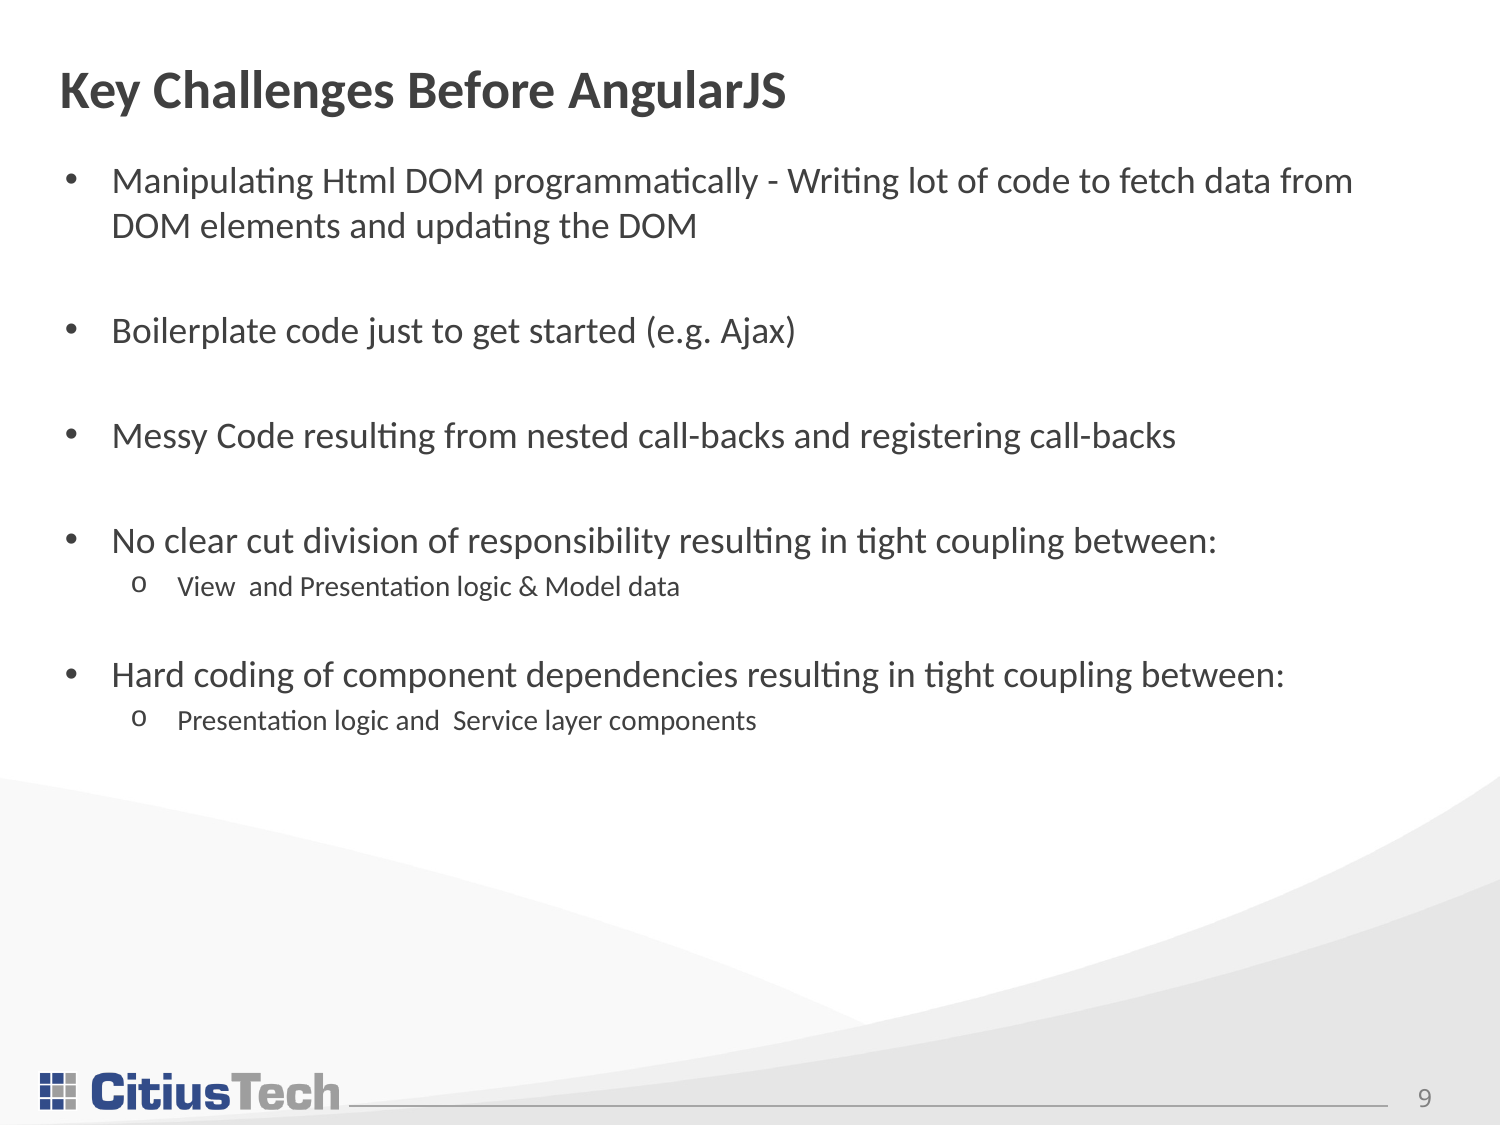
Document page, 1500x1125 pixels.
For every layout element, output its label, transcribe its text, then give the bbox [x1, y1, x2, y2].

text_box Manipulating Html DOM programmatically - Writing lot of code to fetch data from DOM elements and updating the DOM Boilerplate code just to get started (e.g. Ajax) Messy Code resulting from nested call-backs and registering call-backs No clear cut division of responsibility resulting in tight coupling between: View and Presentation logic & Model data Hard coding of component dependencies resulting in tight coupling between: Presentation logic and Service layer components [50, 148, 1450, 1025]
title Key Challenges Before AngularJS [45, 7, 1425, 103]
picture [0, 0, 1500, 1125]
